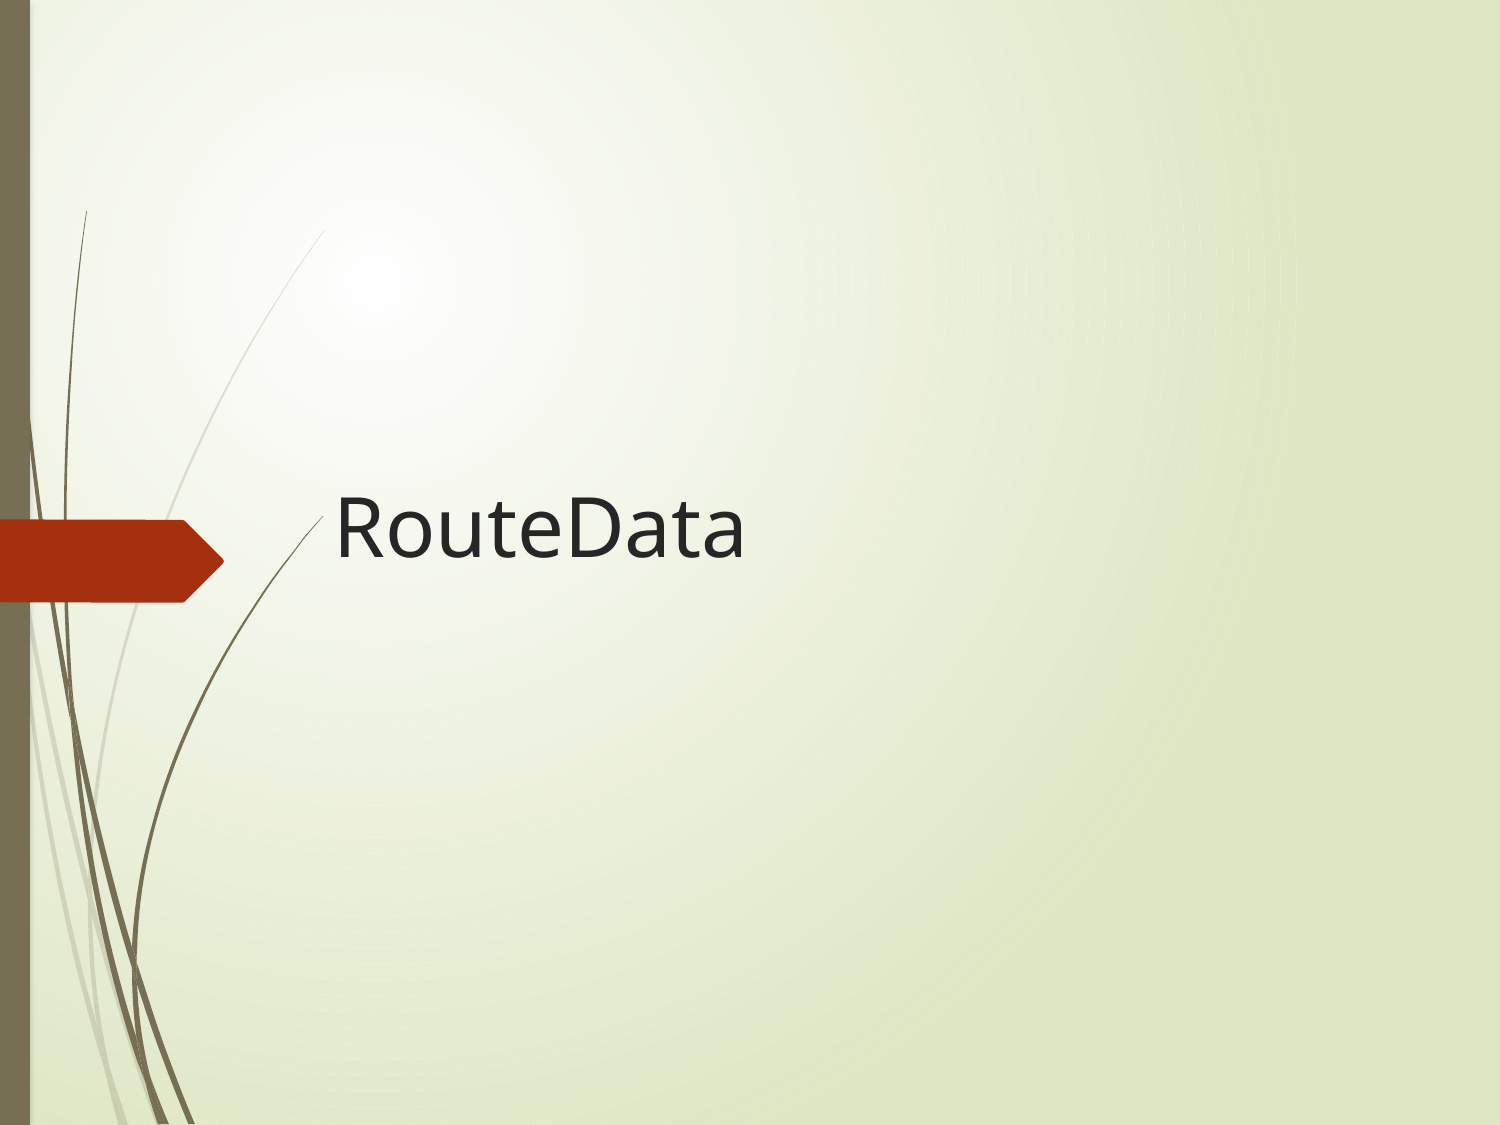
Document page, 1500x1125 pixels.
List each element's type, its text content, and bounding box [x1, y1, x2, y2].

title RouteData [318, 340, 1400, 582]
